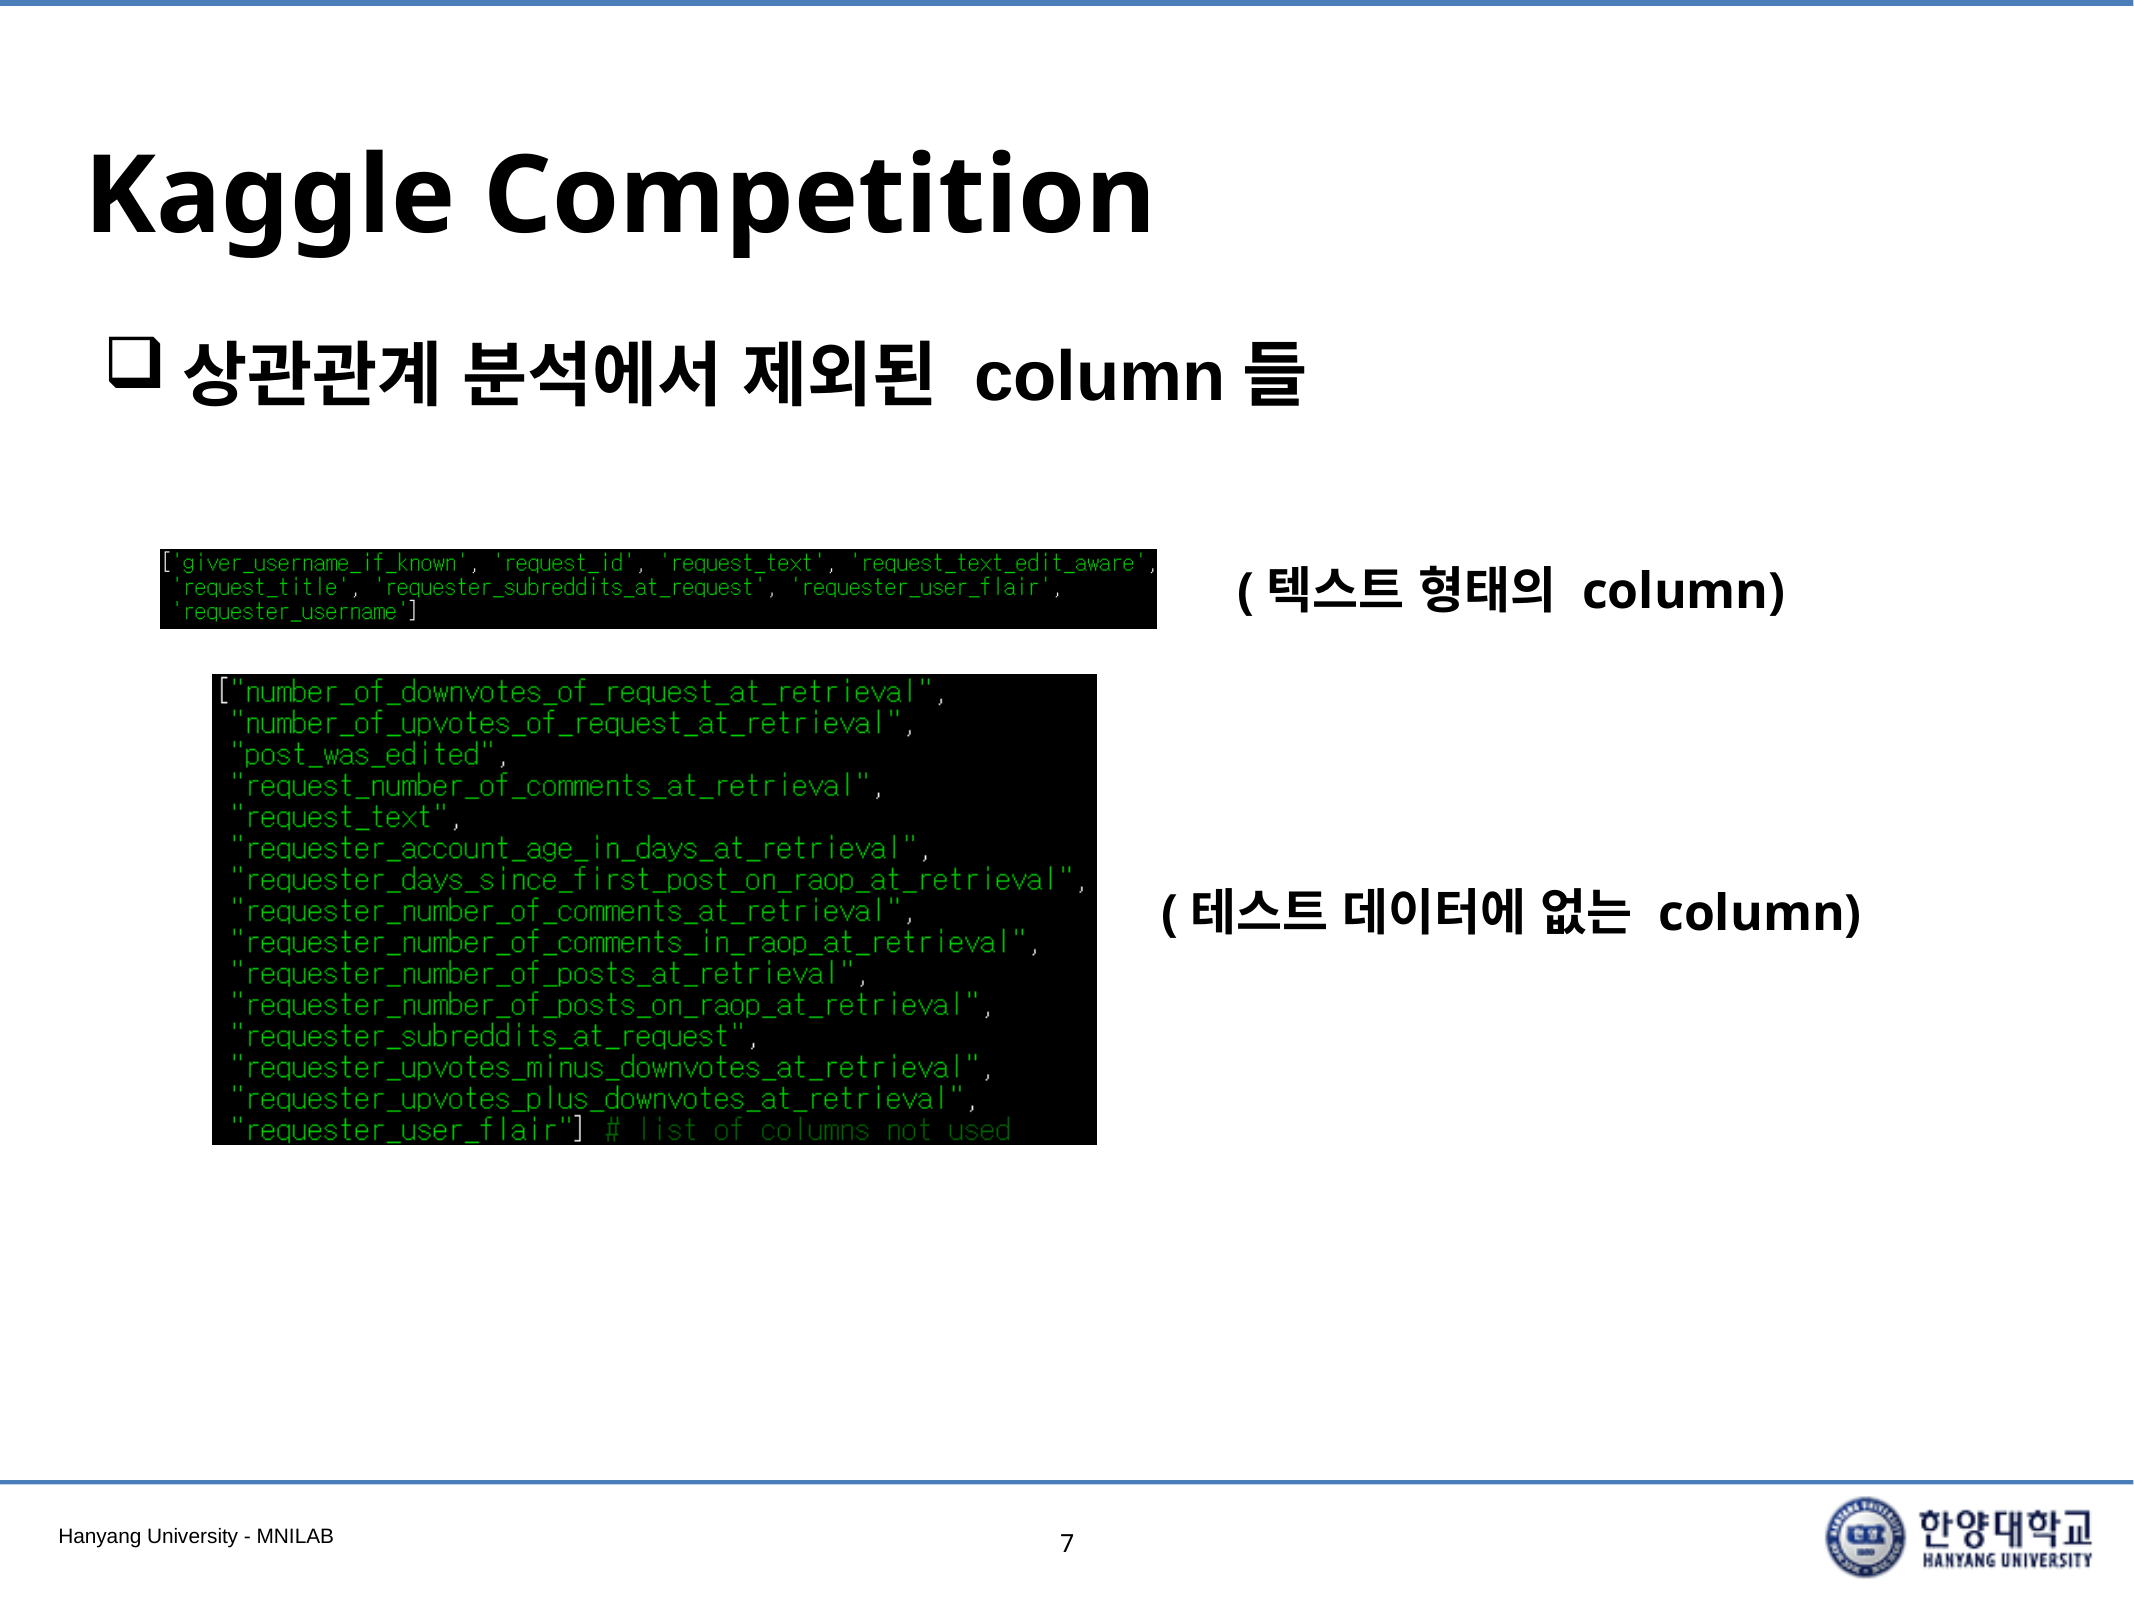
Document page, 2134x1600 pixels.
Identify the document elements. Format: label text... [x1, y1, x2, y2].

title Kaggle Competition [75, 41, 2058, 338]
text_box (텍스트 형태의 column) [1228, 550, 1795, 627]
slide_number 7 [1037, 1518, 1098, 1567]
picture [159, 549, 1157, 629]
picture [211, 674, 1097, 1146]
text_box (테스트 데이터에 없는 column) [1152, 871, 1871, 949]
picture [1797, 1495, 2128, 1581]
list 상관관계 분석에서 제외된 column들 [94, 303, 2099, 466]
